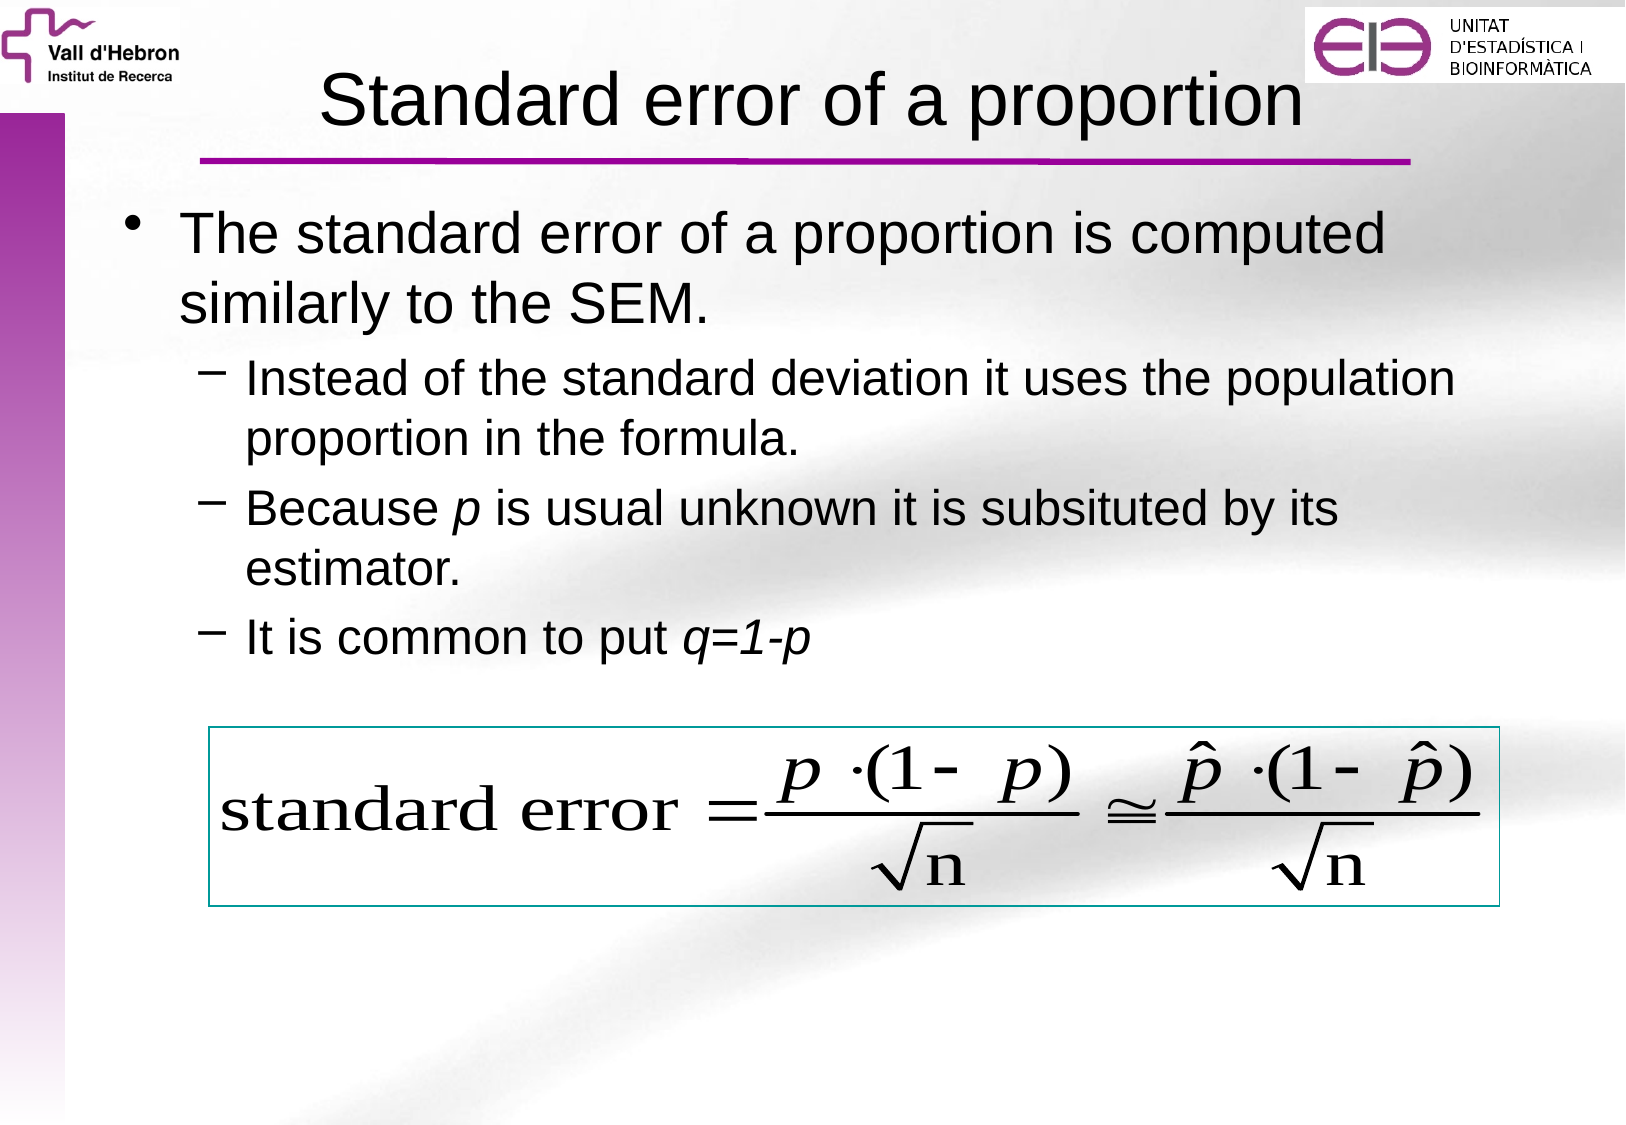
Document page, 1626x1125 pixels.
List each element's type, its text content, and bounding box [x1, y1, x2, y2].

list The standard error of a proportion is computed similarly to the SEM. Instead of the standard deviation it uses the population proportion in the formula. Because p is usual unknown it is subsituted by its estimator. It is common to put q=1-p [108, 187, 1544, 669]
picture [0, 7, 180, 84]
title Standard error of a proportion [121, 42, 1504, 187]
picture [1305, 7, 1625, 83]
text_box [209, 727, 1499, 906]
